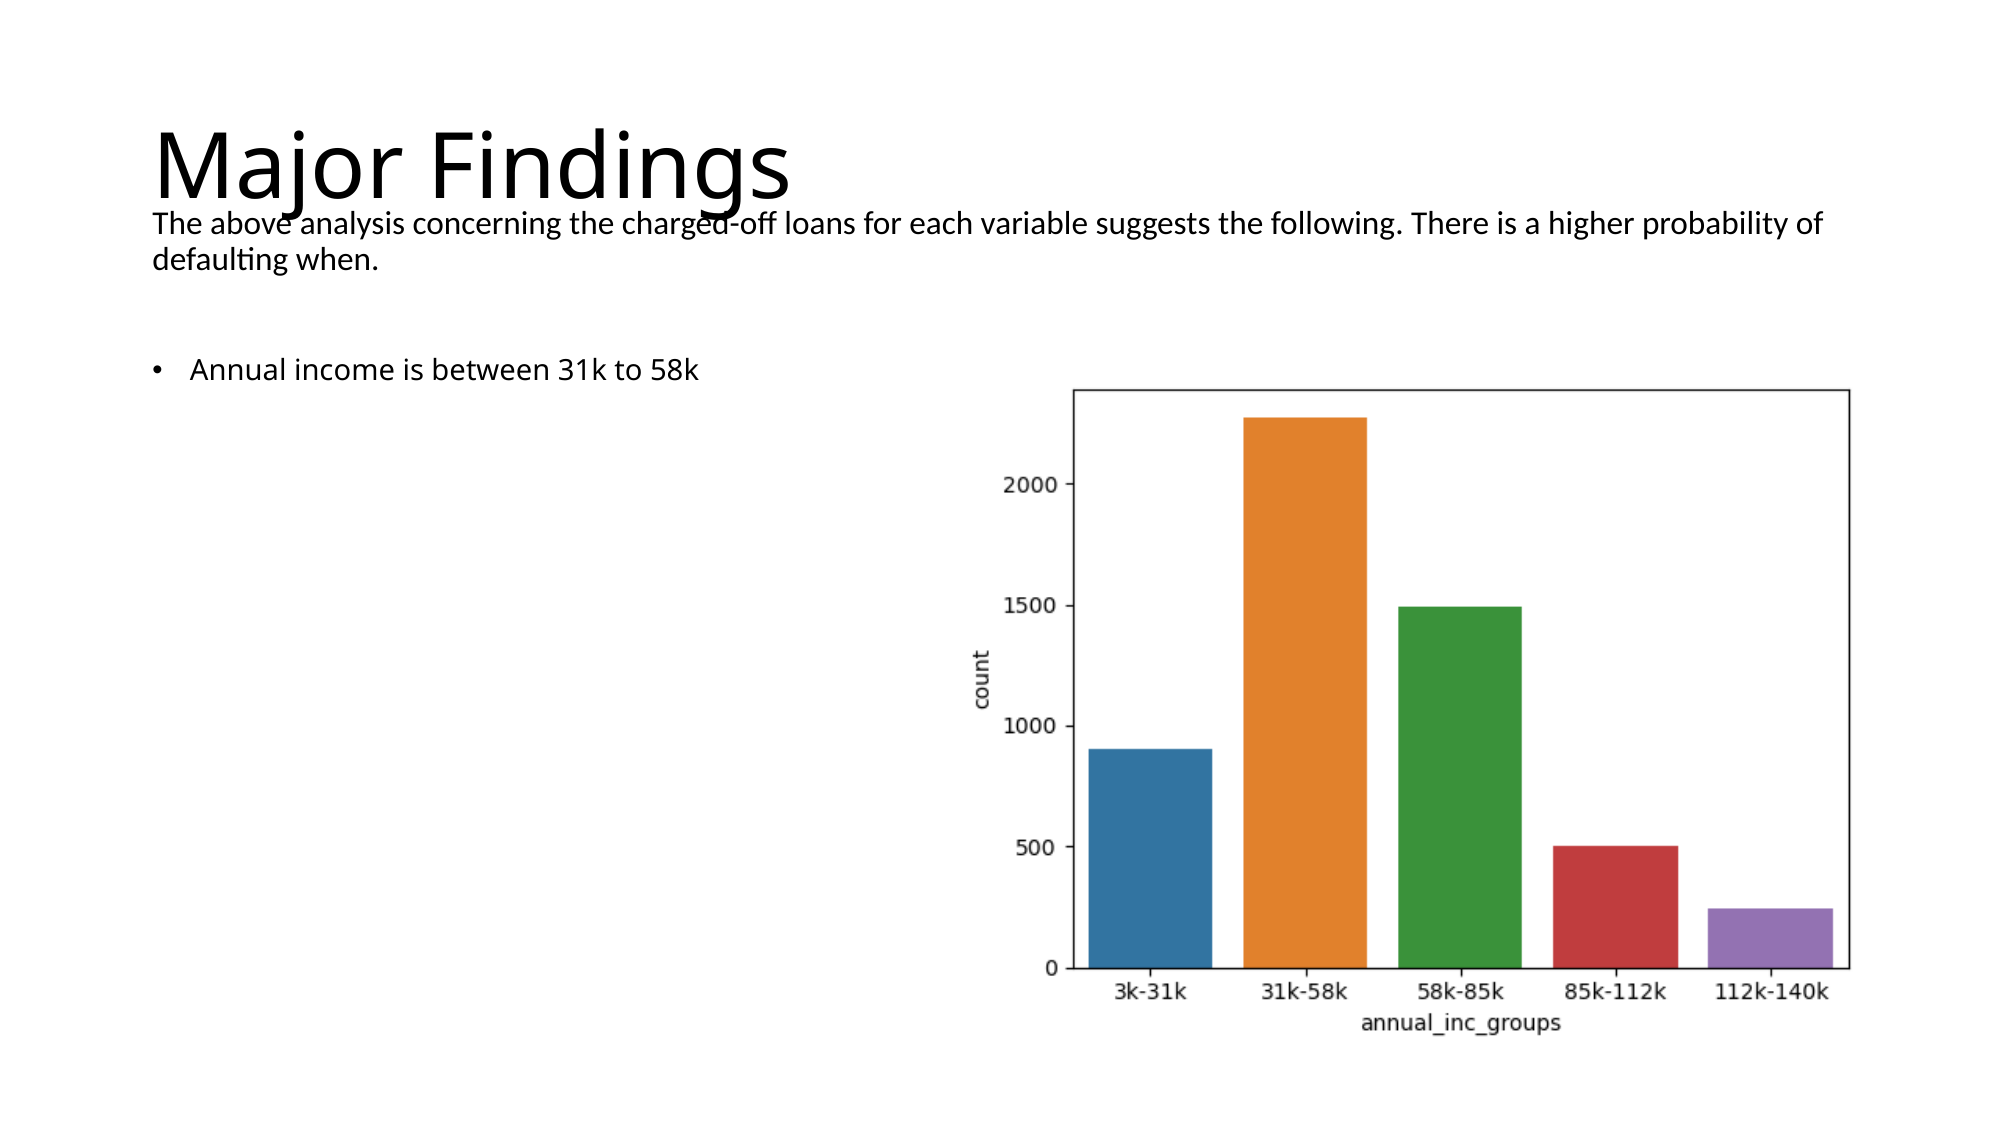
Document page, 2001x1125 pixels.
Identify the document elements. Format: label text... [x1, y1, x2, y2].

picture [956, 374, 1863, 1051]
list The above analysis concerning the charged-off loans for each variable suggests the following. There is a higher probability of defaulting when. Annual income is between 31k to 58k [137, 198, 1863, 913]
title Major Findings [137, 59, 1863, 198]
